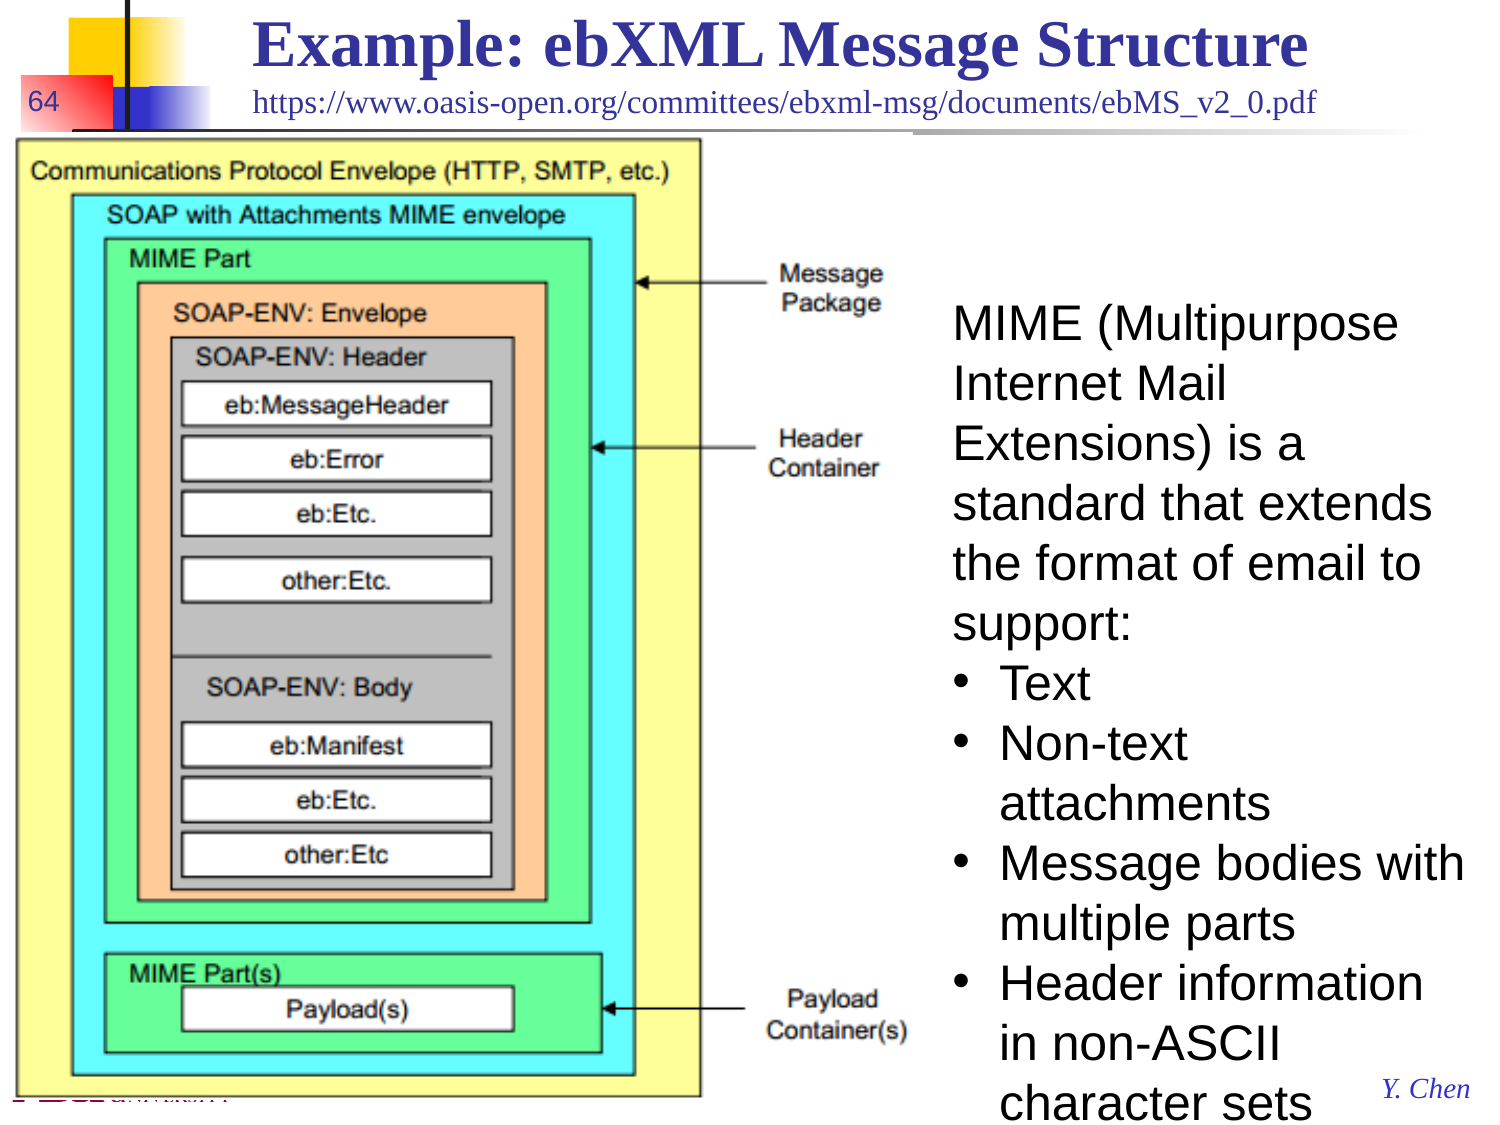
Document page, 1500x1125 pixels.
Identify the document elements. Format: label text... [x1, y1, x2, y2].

slide_number 64 [12, 49, 326, 126]
picture [12, 132, 913, 1102]
text_box MIME (Multipurpose Internet Mail Extensions) is a standard that extends the format of email to support: Text Non-text attachments Message bodies with multiple parts Header information in non-ASCII character sets [937, 282, 1487, 1125]
title Example: ebXML Message Structure https://www.oasis-open.org/committees/ebxml-msg/documents/ebMS_v2_0.pdf [237, 24, 1488, 128]
